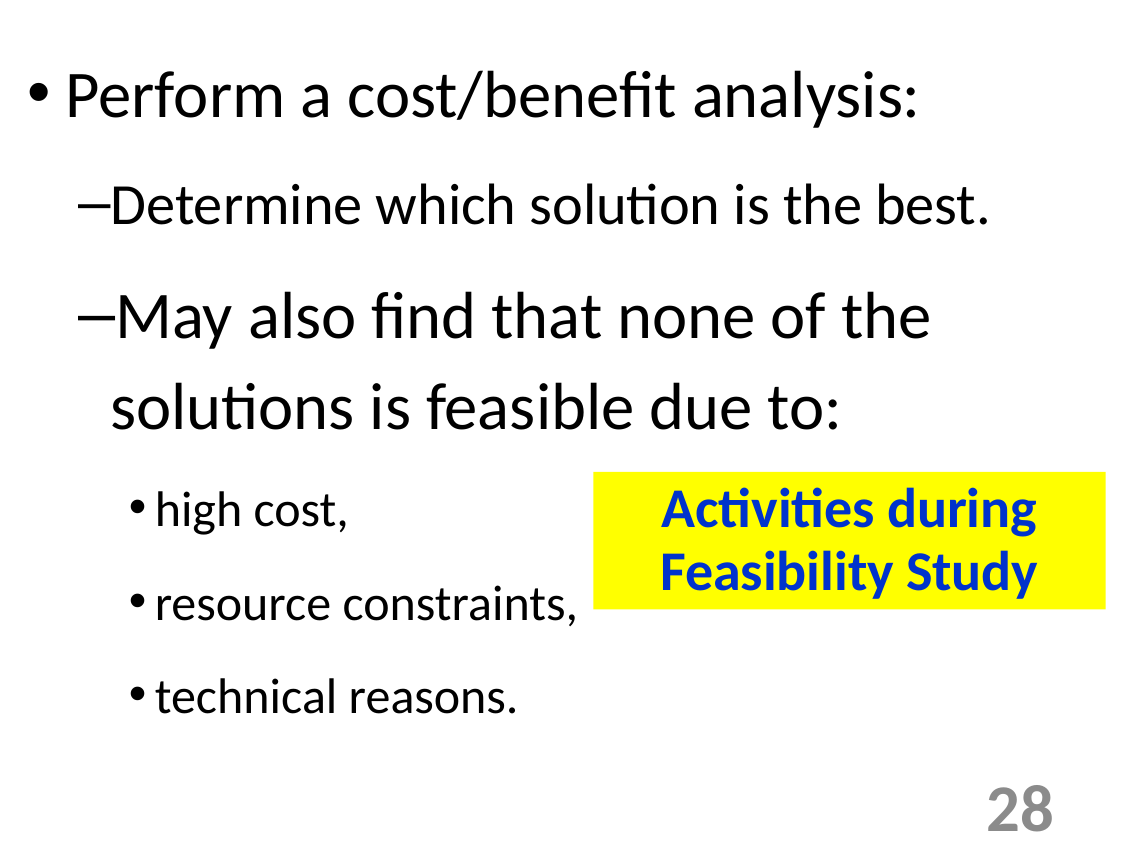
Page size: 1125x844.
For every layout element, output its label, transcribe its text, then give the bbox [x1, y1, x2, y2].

title Activities during Feasibility Study [1100, 471, 1106, 610]
slide_number 28 [806, 782, 1069, 827]
list Perform a cost/benefit analysis: Determine which solution is the best. May also find that none of the solutions is feasible due to: high cost, resource constraints, technical reasons. [24, 34, 1100, 657]
